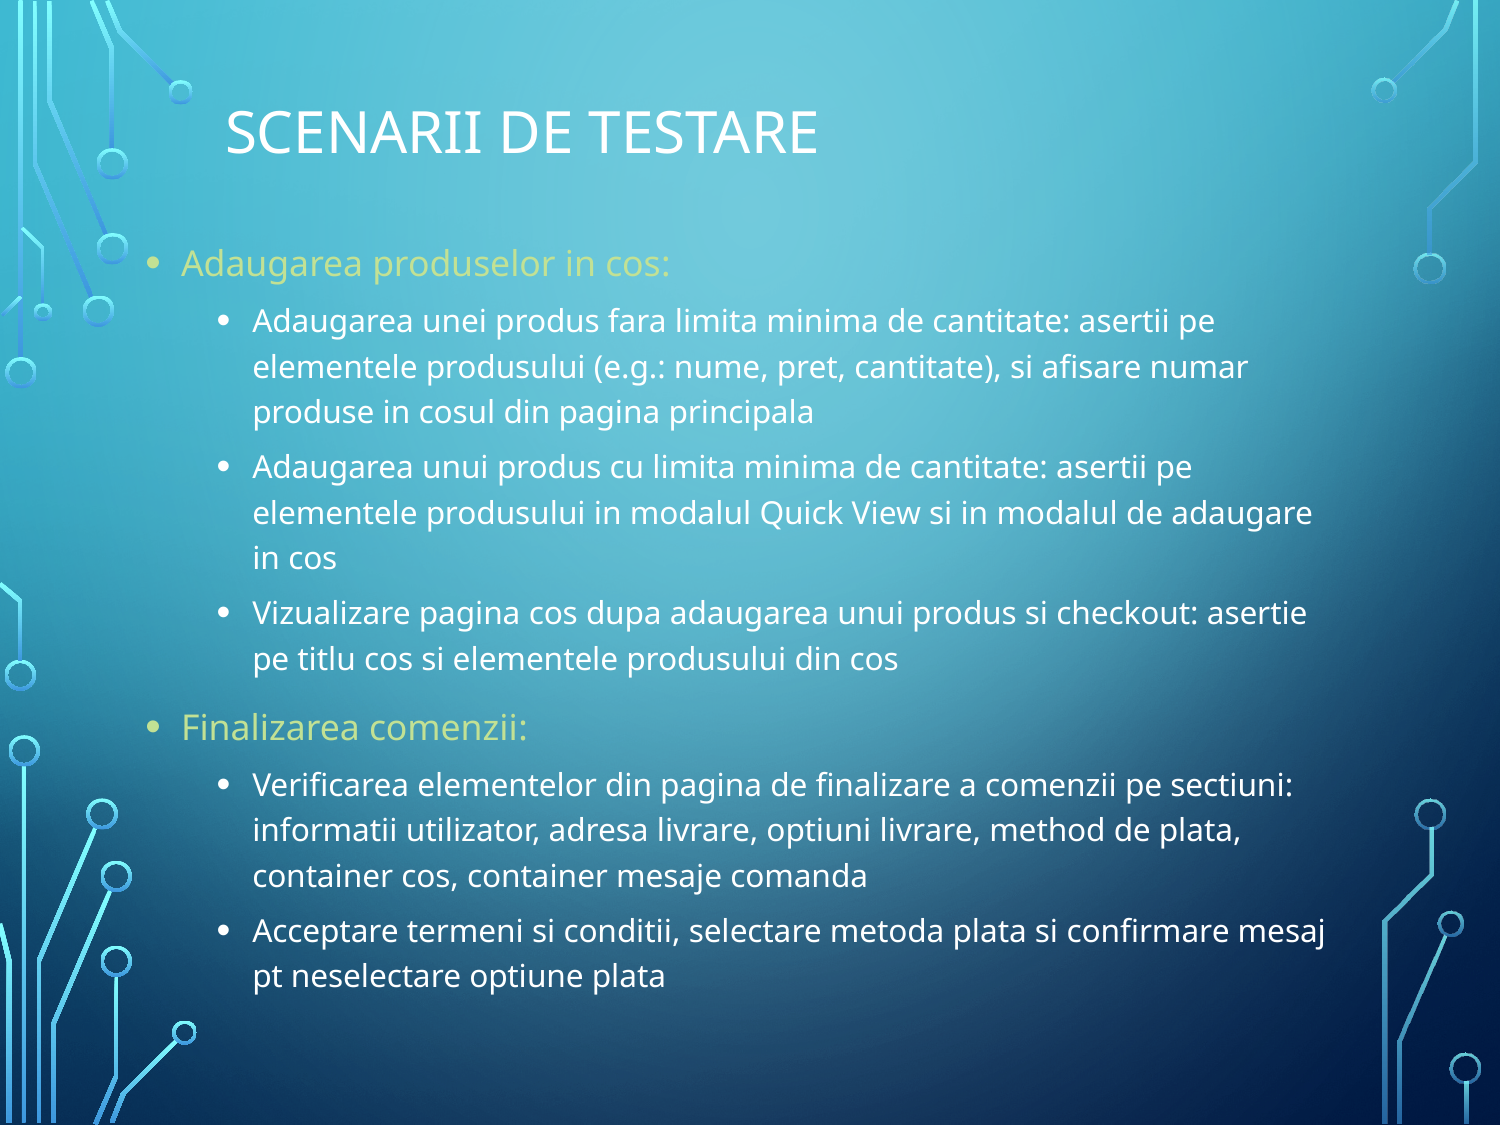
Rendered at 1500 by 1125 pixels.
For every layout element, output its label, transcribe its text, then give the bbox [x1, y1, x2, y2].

title Scenarii de Testare [210, 73, 1408, 198]
list Adaugarea produselor in cos: Adaugarea unei produs fara limita minima de cantitate: asertii pe elementele produsului (e.g.: nume, pret, cantitate), si afisare numar produse in cosul din pagina principala Adaugarea unui produs cu limita minima de cantitate: asertii pe elementele produsului in modalul Quick View si in modalul de adaugare in cos Vizualizare pagina cos dupa adaugarea unui produs si checkout: asertie pe titlu cos si elementele produsului din cos Finalizarea comenzii: Verificarea elementelor din pagina de finalizare a comenzii pe sectiuni: informatii utilizator, adresa livrare, optiuni livrare, method de plata, container cos, container mesaje comanda Acceptare termeni si conditii, selectare metoda plata si confirmare mesaj pt neselectare optiune plata [130, 225, 1350, 1006]
